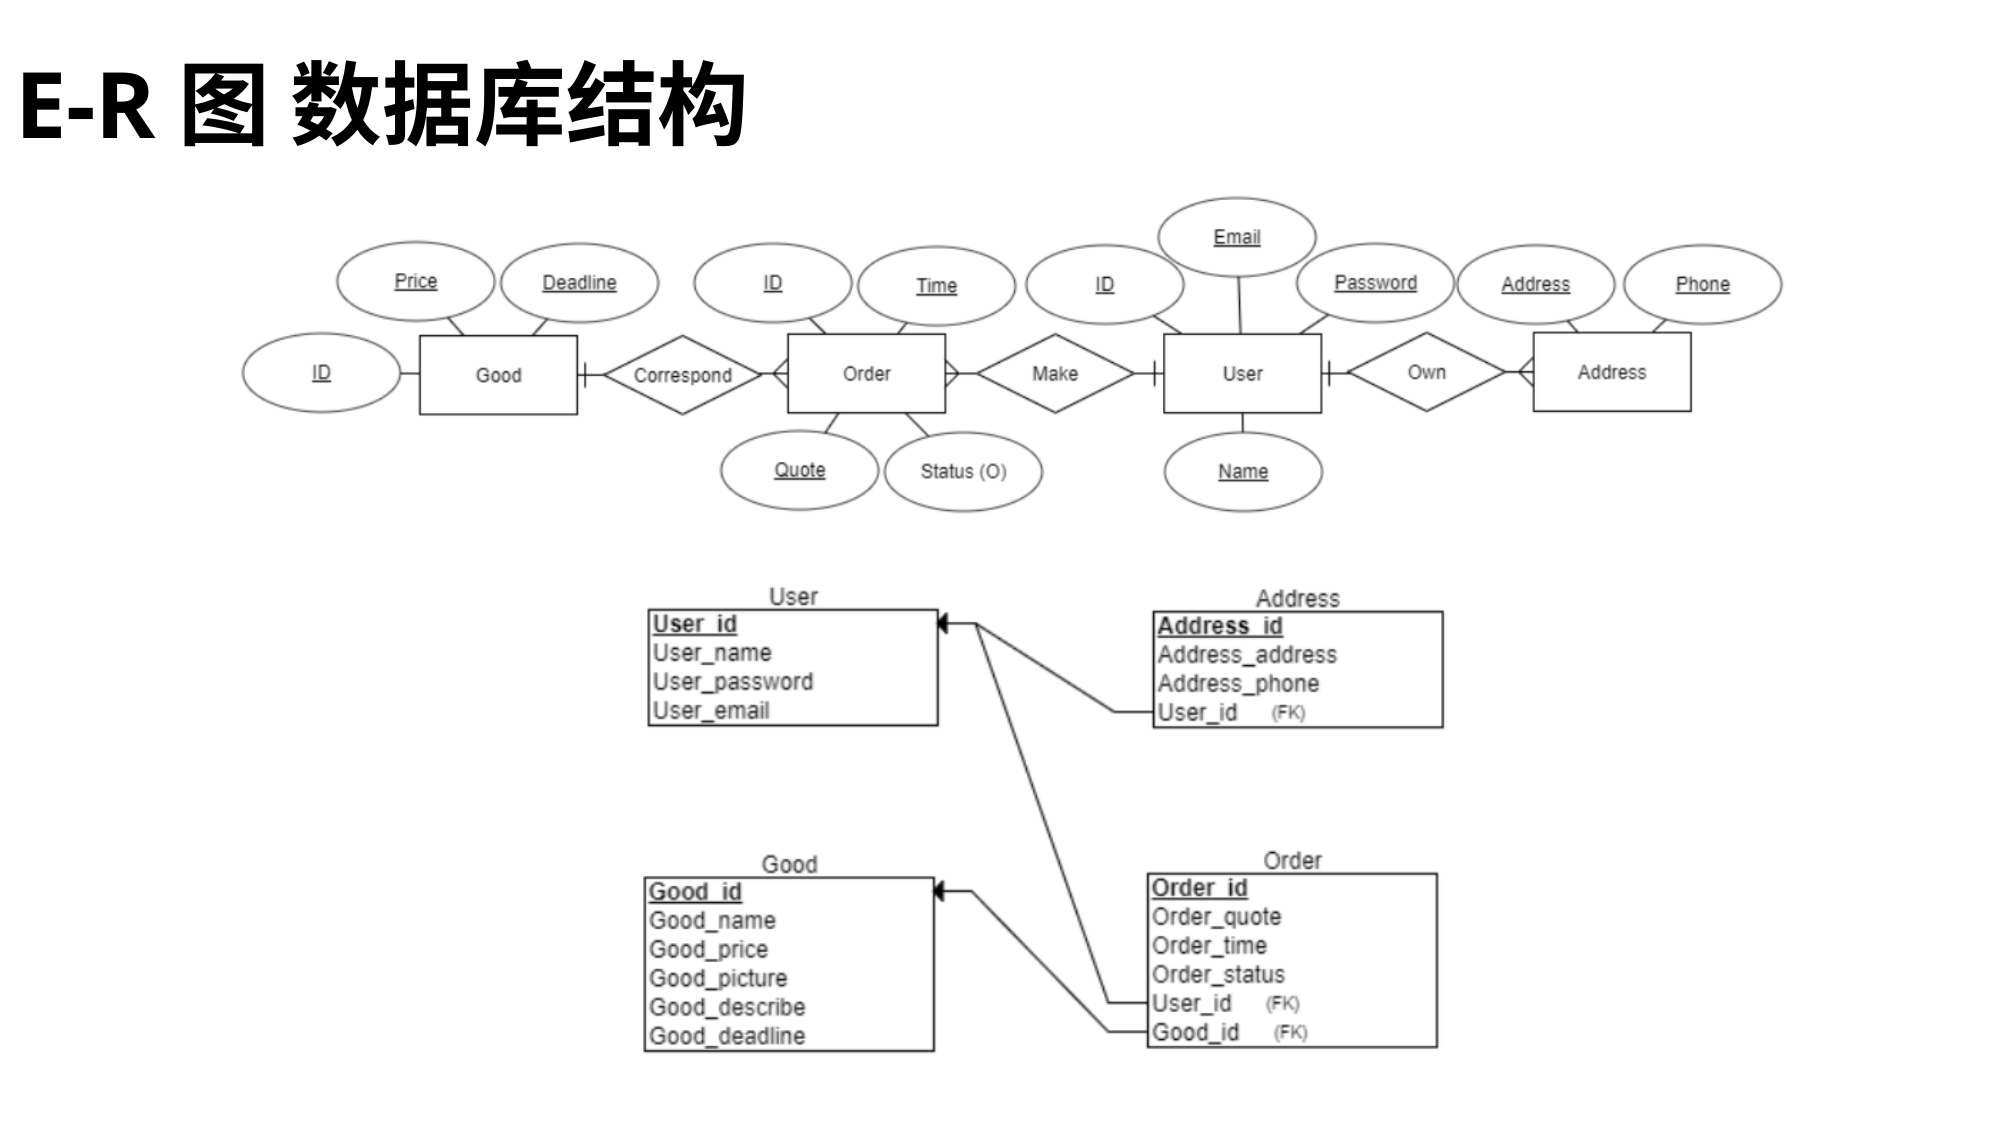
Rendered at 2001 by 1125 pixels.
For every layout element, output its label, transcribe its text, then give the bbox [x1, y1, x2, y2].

picture [210, 192, 1853, 528]
picture [622, 562, 1466, 1076]
title E-R图 数据库结构 [0, 0, 1725, 218]
